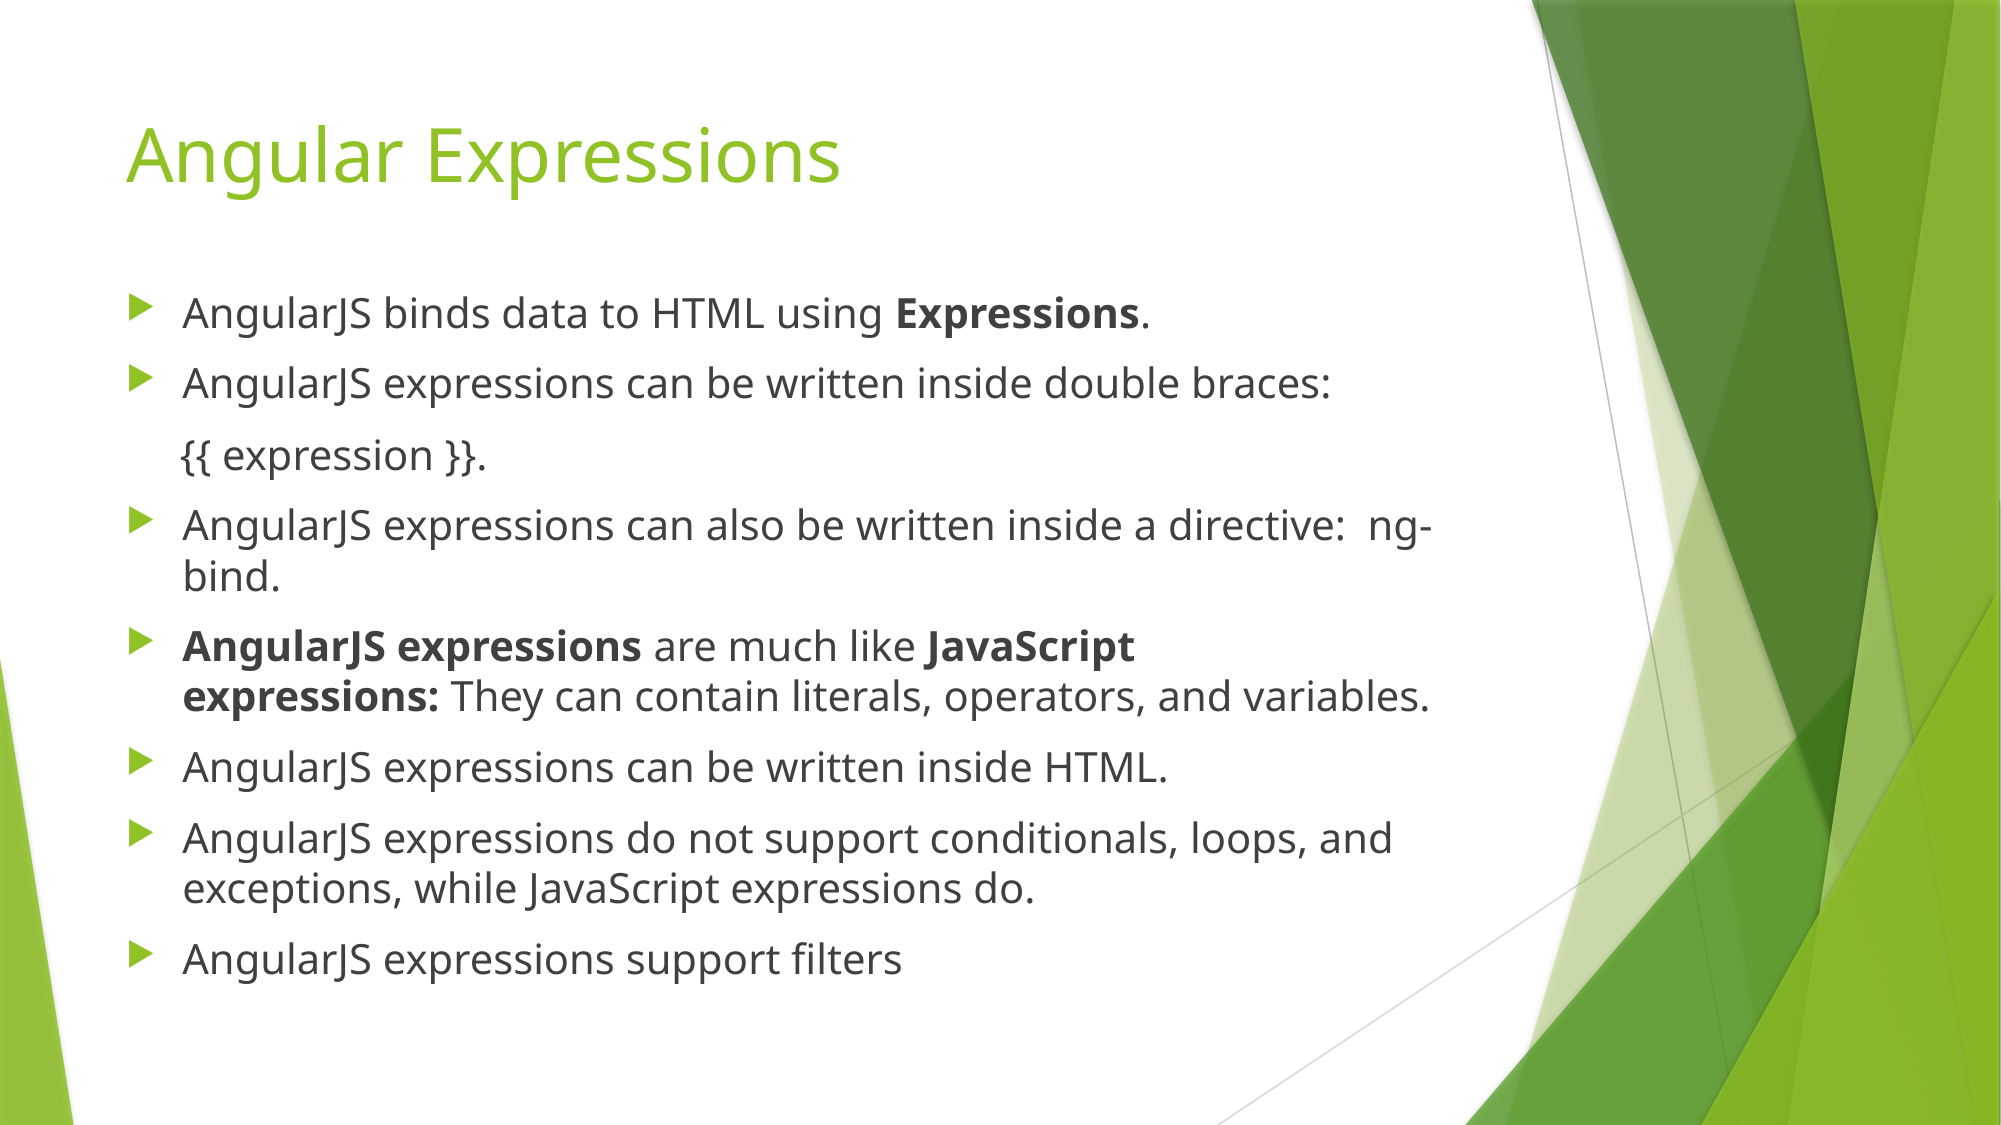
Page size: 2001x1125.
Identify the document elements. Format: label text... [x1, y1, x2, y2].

title Angular Expressions [111, 99, 1522, 214]
list AngularJS binds data to HTML using Expressions. AngularJS expressions can be written inside double braces: {{ expression }}. AngularJS expressions can also be written inside a directive: ng-bind. AngularJS expressions are much like JavaScript expressions: They can contain literals, operators, and variables. AngularJS expressions can be written inside HTML. AngularJS expressions do not support conditionals, loops, and exceptions, while JavaScript expressions do. AngularJS expressions support filters [111, 278, 1522, 991]
